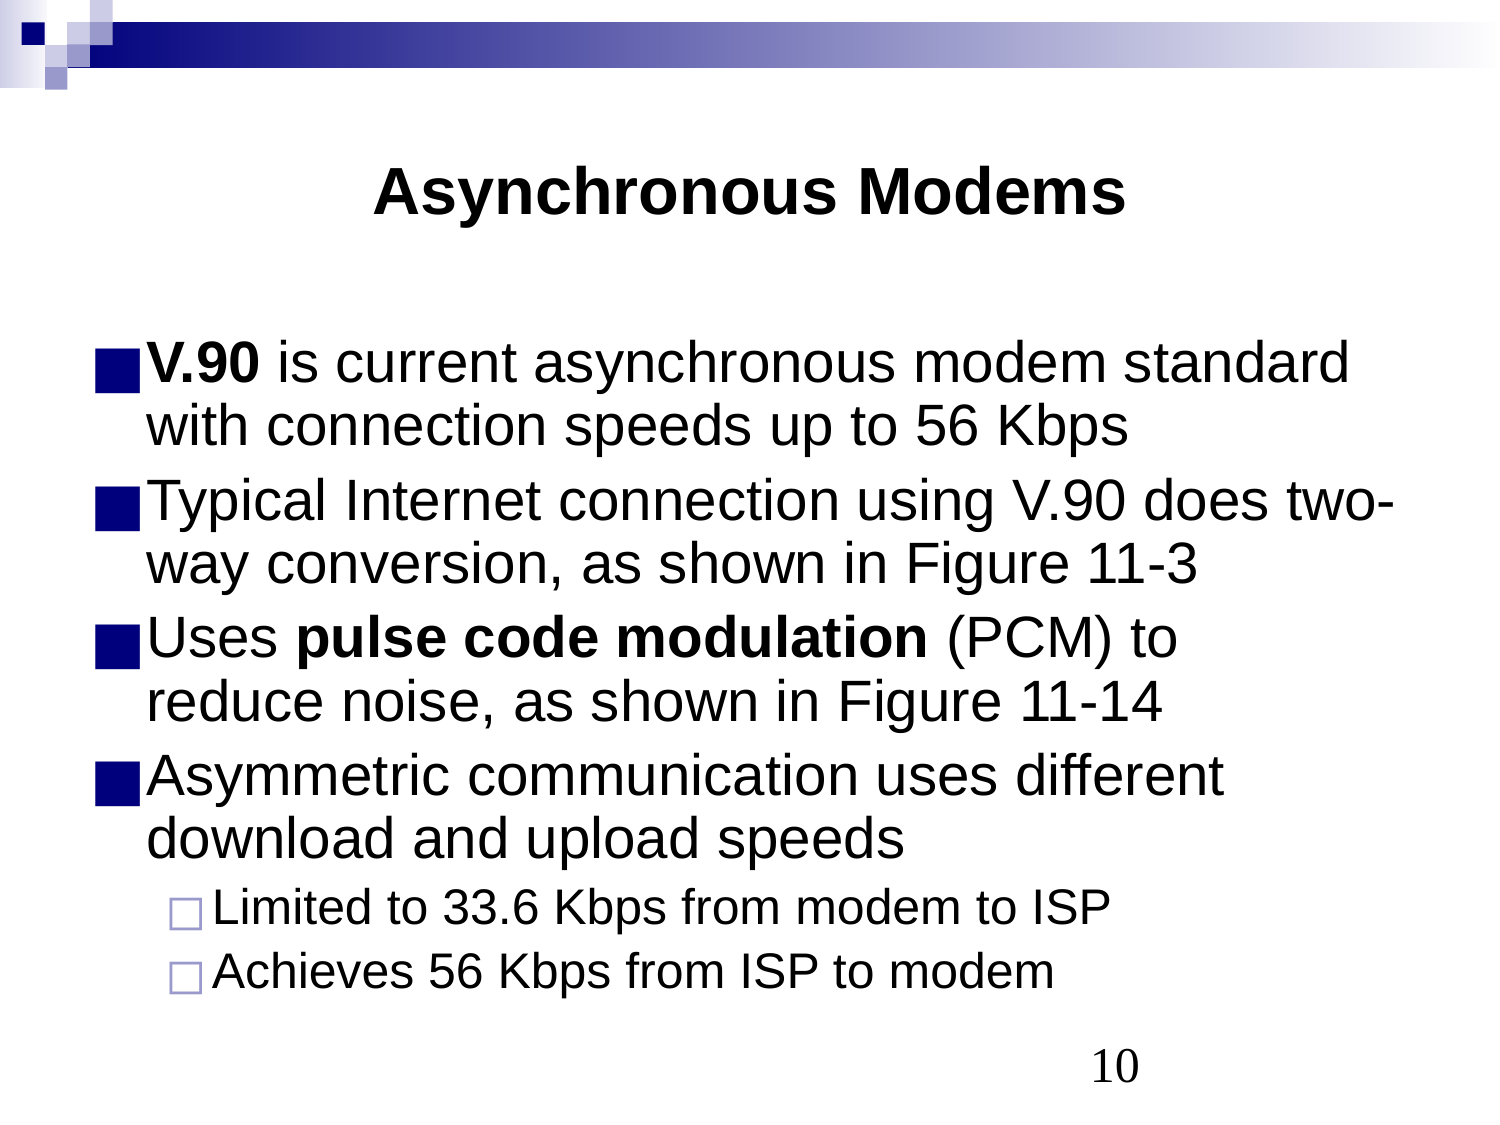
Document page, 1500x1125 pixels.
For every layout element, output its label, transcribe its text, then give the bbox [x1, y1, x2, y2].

title Asynchronous Modems [75, 75, 1425, 300]
slide_number ‹#› [1074, 1025, 1425, 1100]
list V.90 is current asynchronous modem standard with connection speeds up to 56 Kbps Typical Internet connection using V.90 does two-way conversion, as shown in Figure 11-3 Uses pulse code modulation (PCM) to reduce noise, as shown in Figure 11-14 Asymmetric communication uses different download and upload speeds Limited to 33.6 Kbps from modem to ISP Achieves 56 Kbps from ISP to modem [75, 324, 1425, 963]
